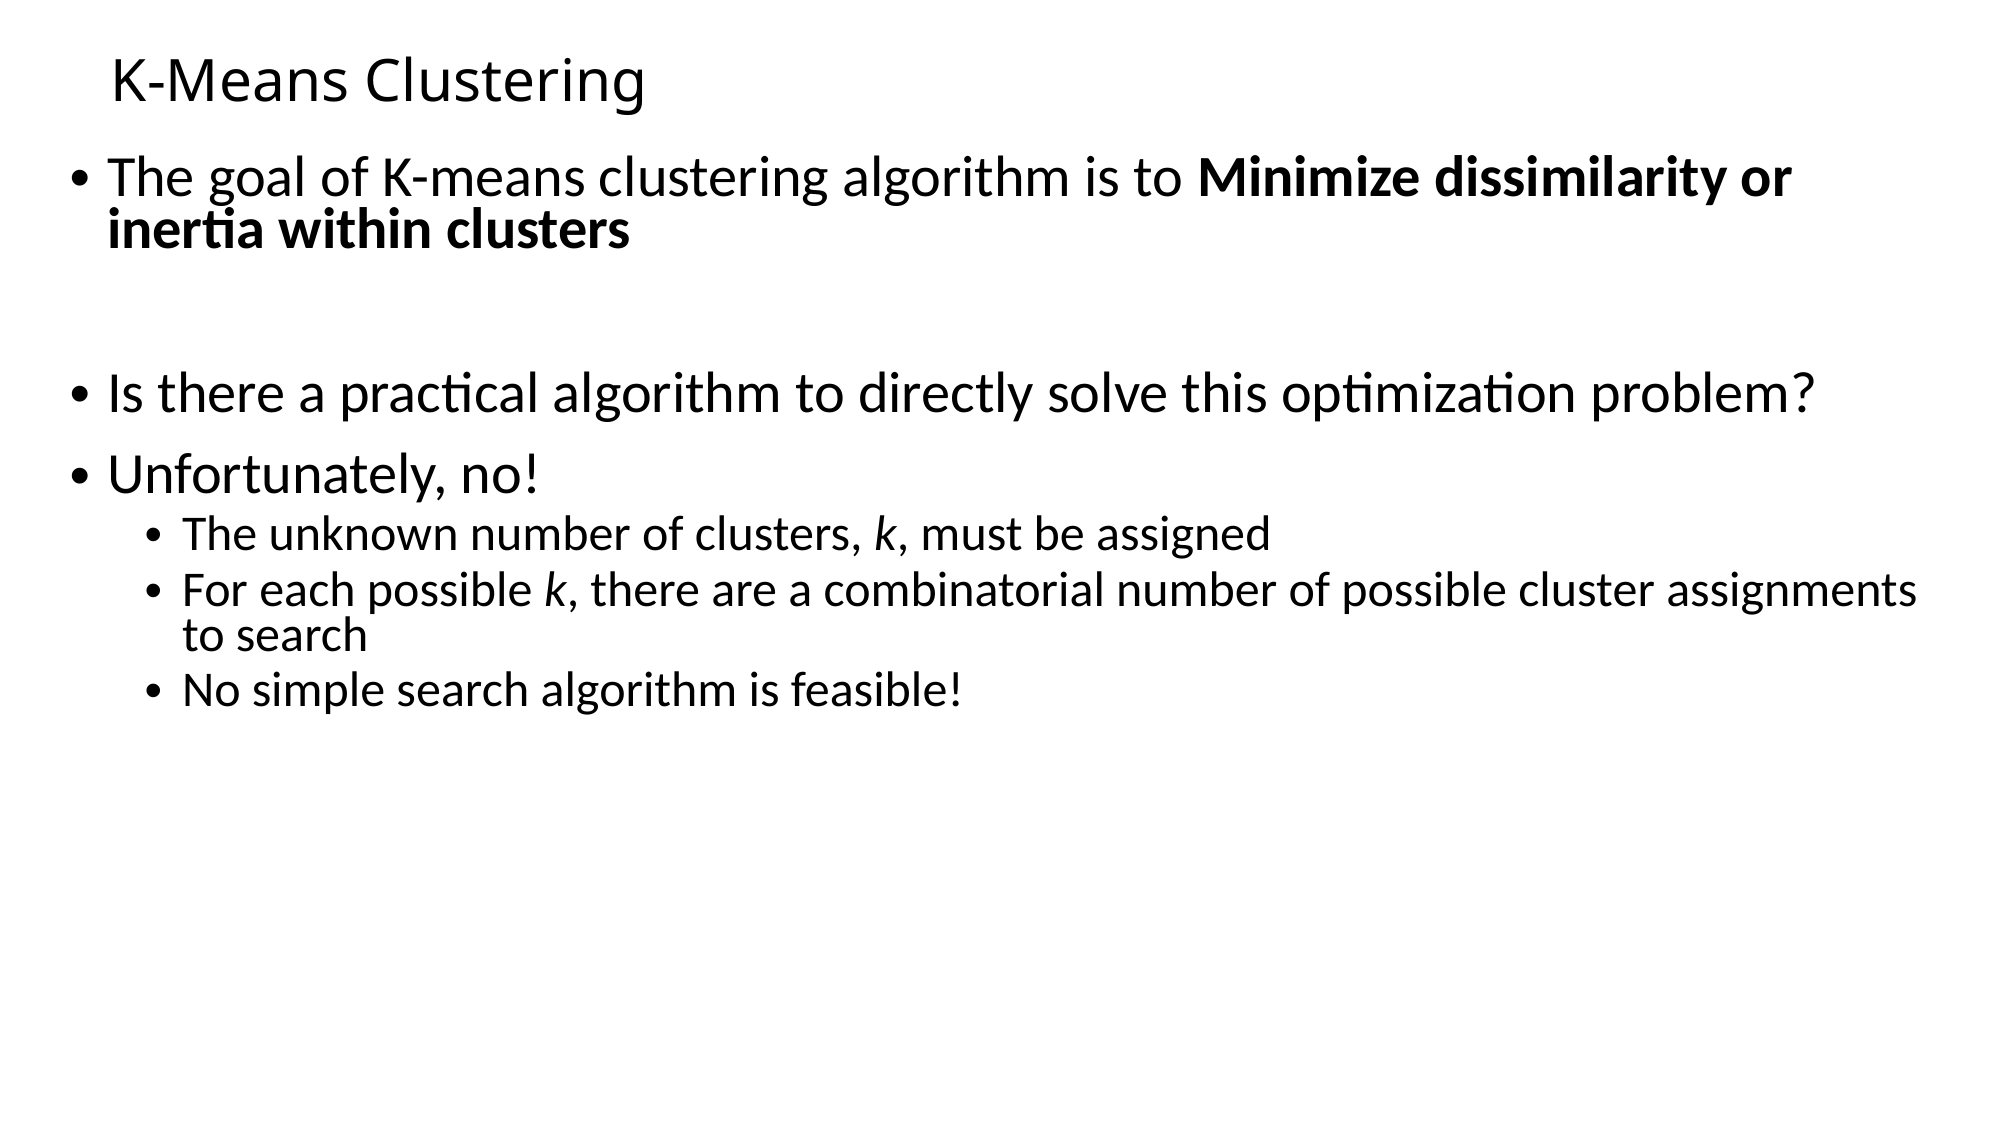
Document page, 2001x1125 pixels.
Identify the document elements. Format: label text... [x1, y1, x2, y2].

title K-Means Clustering [95, 36, 1821, 124]
